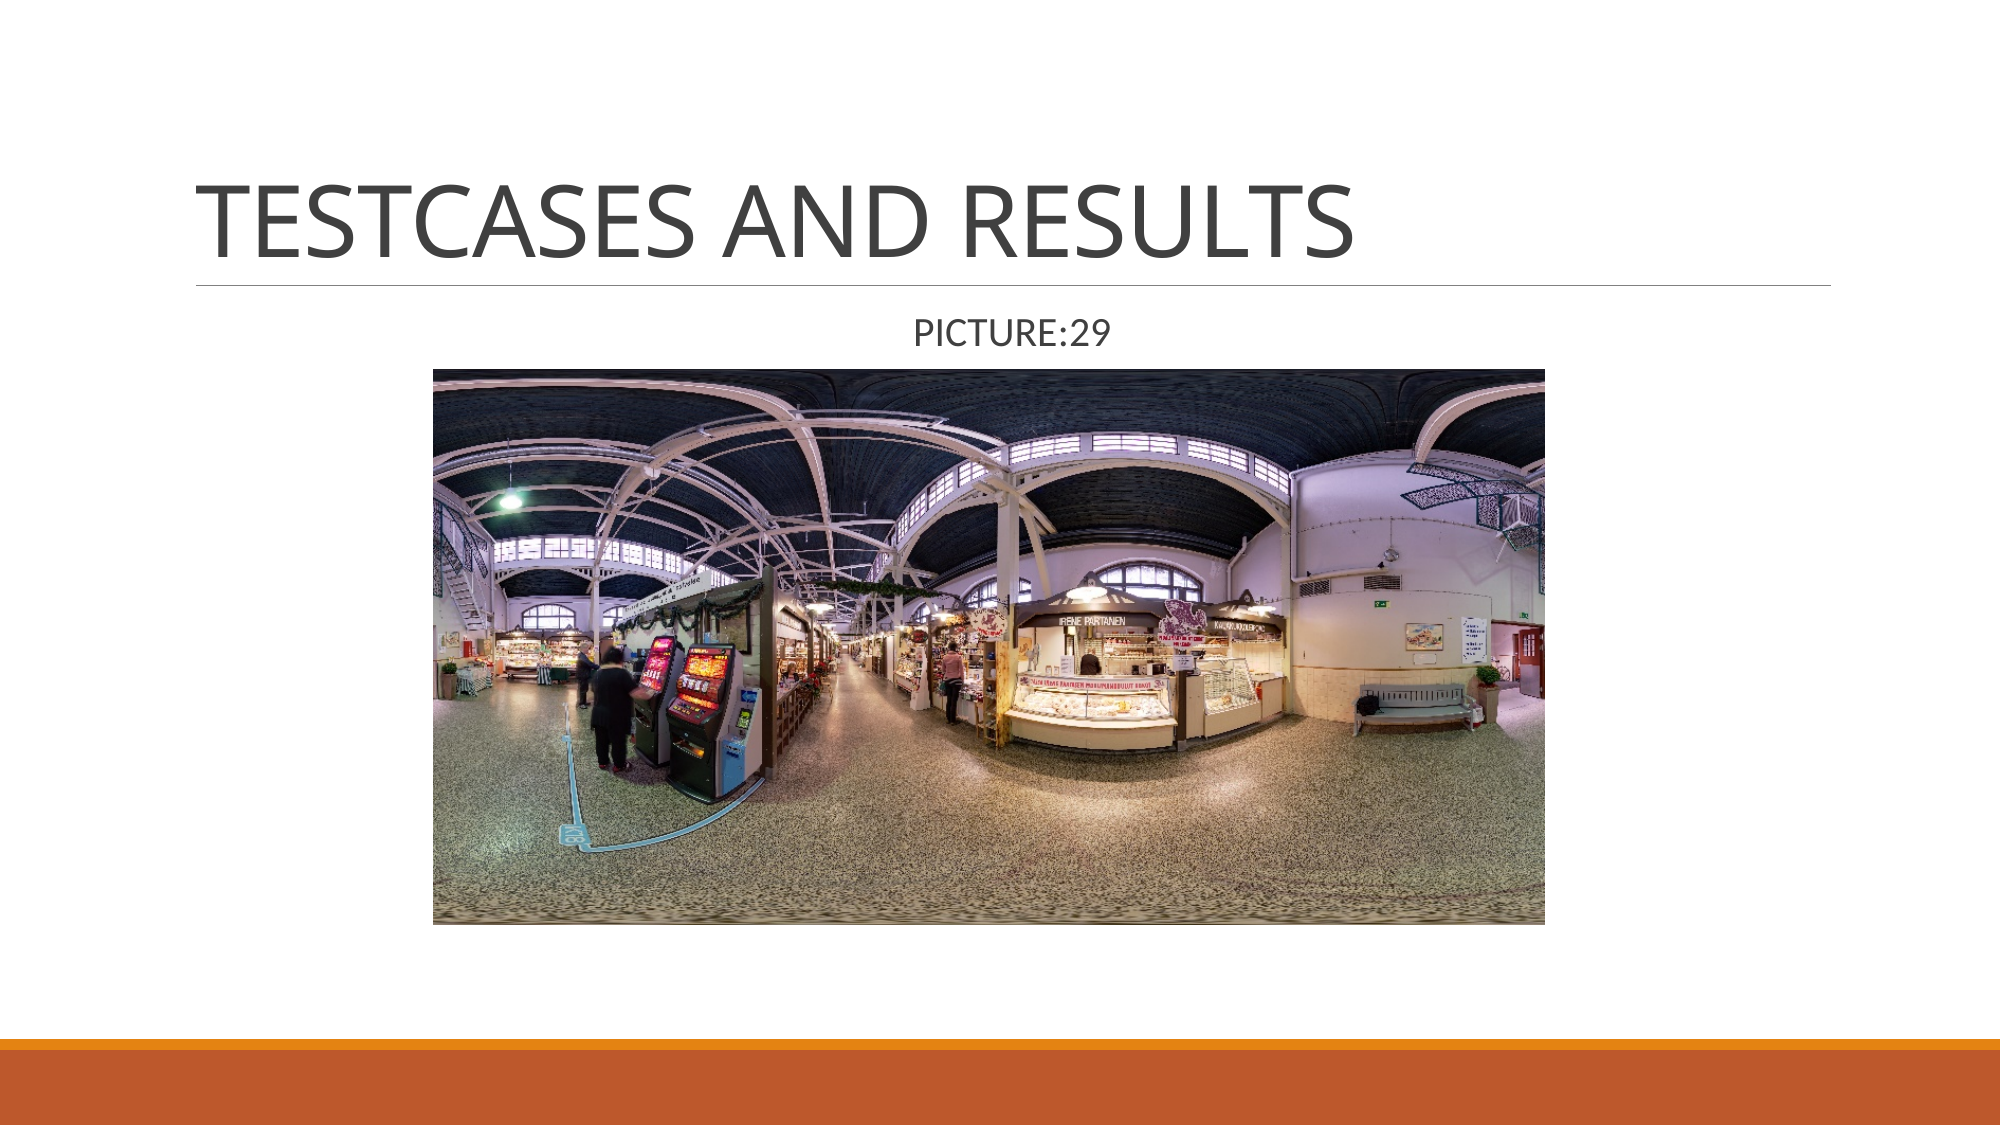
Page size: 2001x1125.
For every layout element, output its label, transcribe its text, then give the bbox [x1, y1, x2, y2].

title TESTCASES AND RESULTS [180, 47, 1830, 285]
list PICTURE:29 [180, 302, 1830, 963]
picture [433, 368, 1546, 925]
